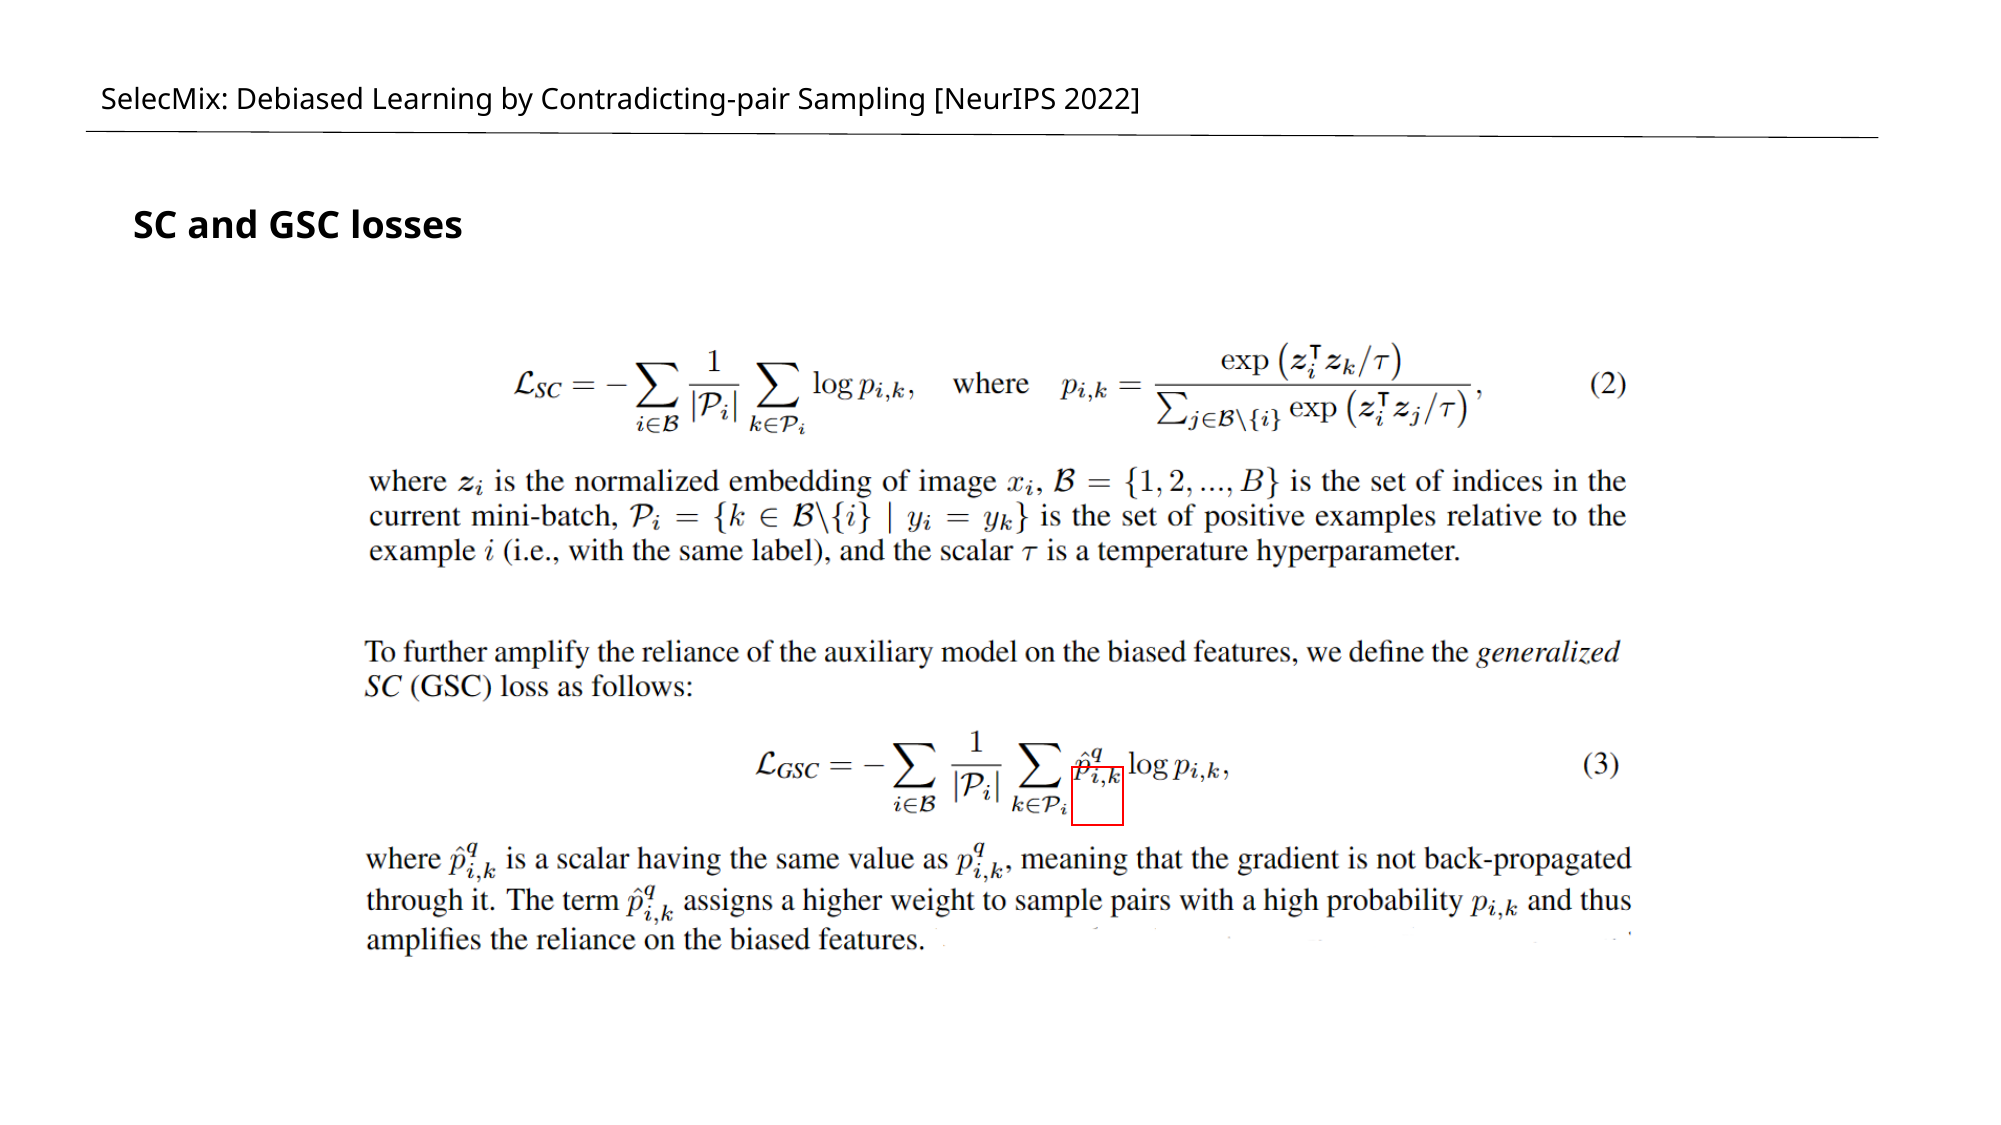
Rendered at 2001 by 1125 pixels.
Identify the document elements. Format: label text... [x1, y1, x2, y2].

text_box SC and GSC losses [118, 193, 1119, 254]
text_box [85, 131, 1879, 138]
picture [351, 327, 1649, 576]
picture [351, 626, 1649, 960]
text_box SelecMix: Debiased Learning by Contradicting-pair Sampling [NeurIPS 2022] [85, 72, 1439, 123]
